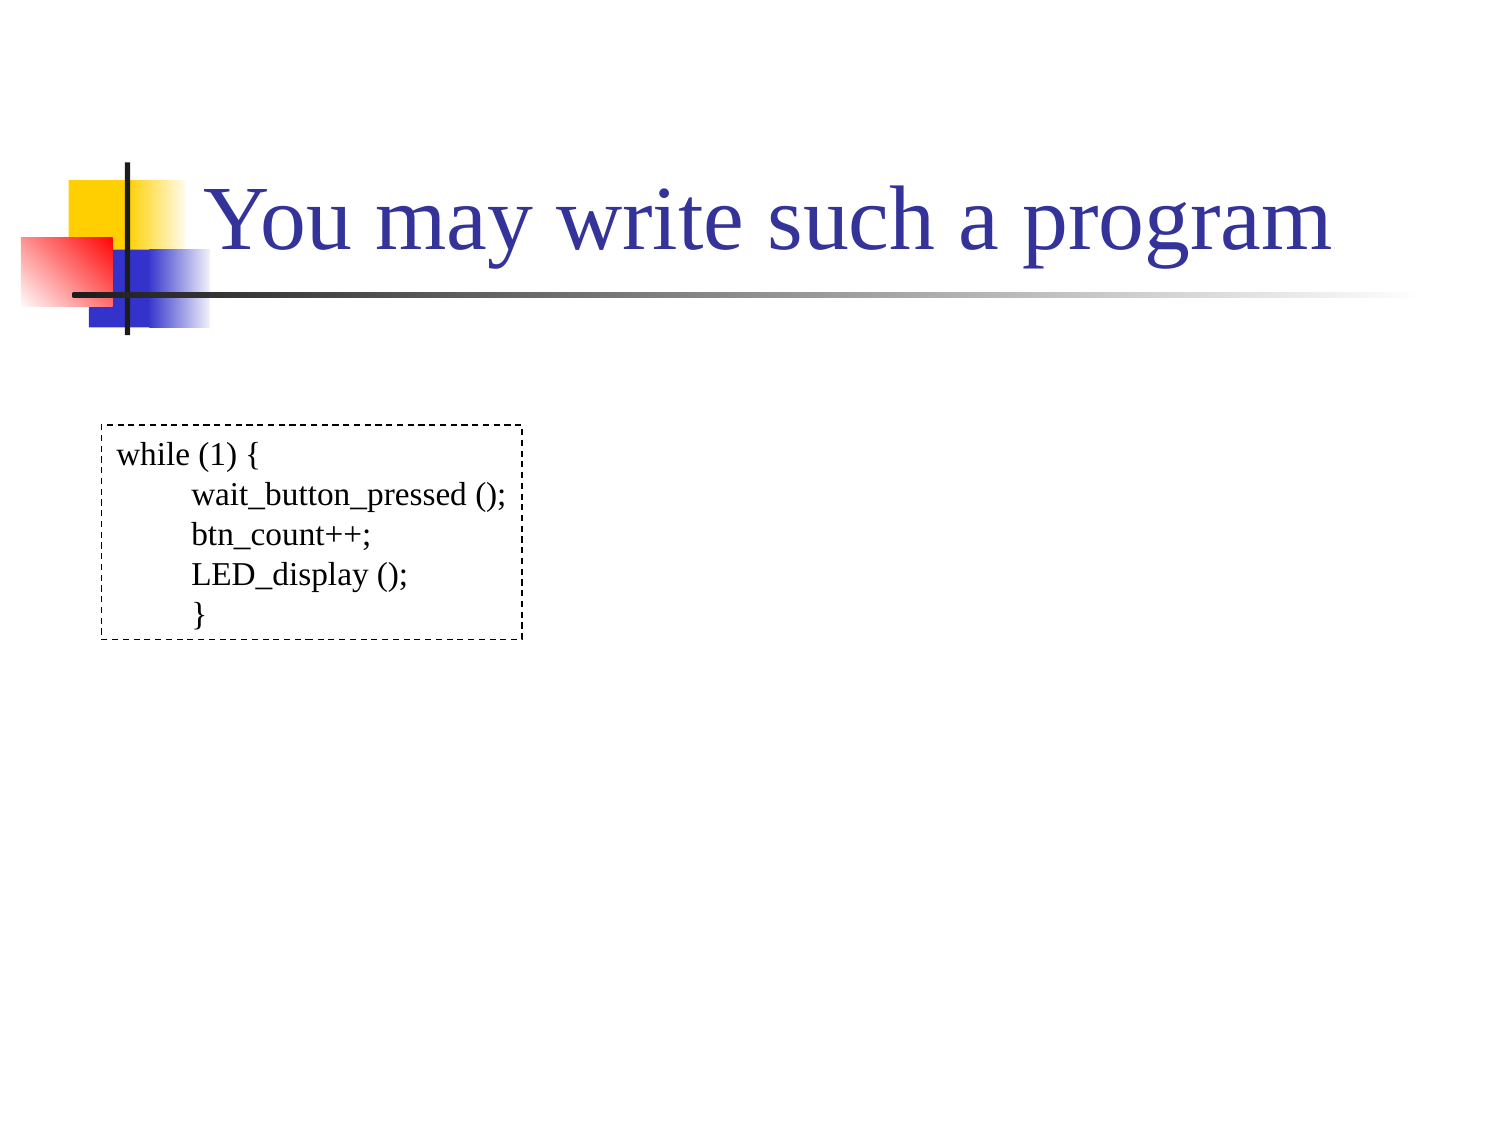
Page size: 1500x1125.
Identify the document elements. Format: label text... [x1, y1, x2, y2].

title You may write such a program [188, 35, 1468, 275]
text_box while (1) { wait_button_pressed (); btn_count++; LED_display (); } [101, 424, 522, 640]
